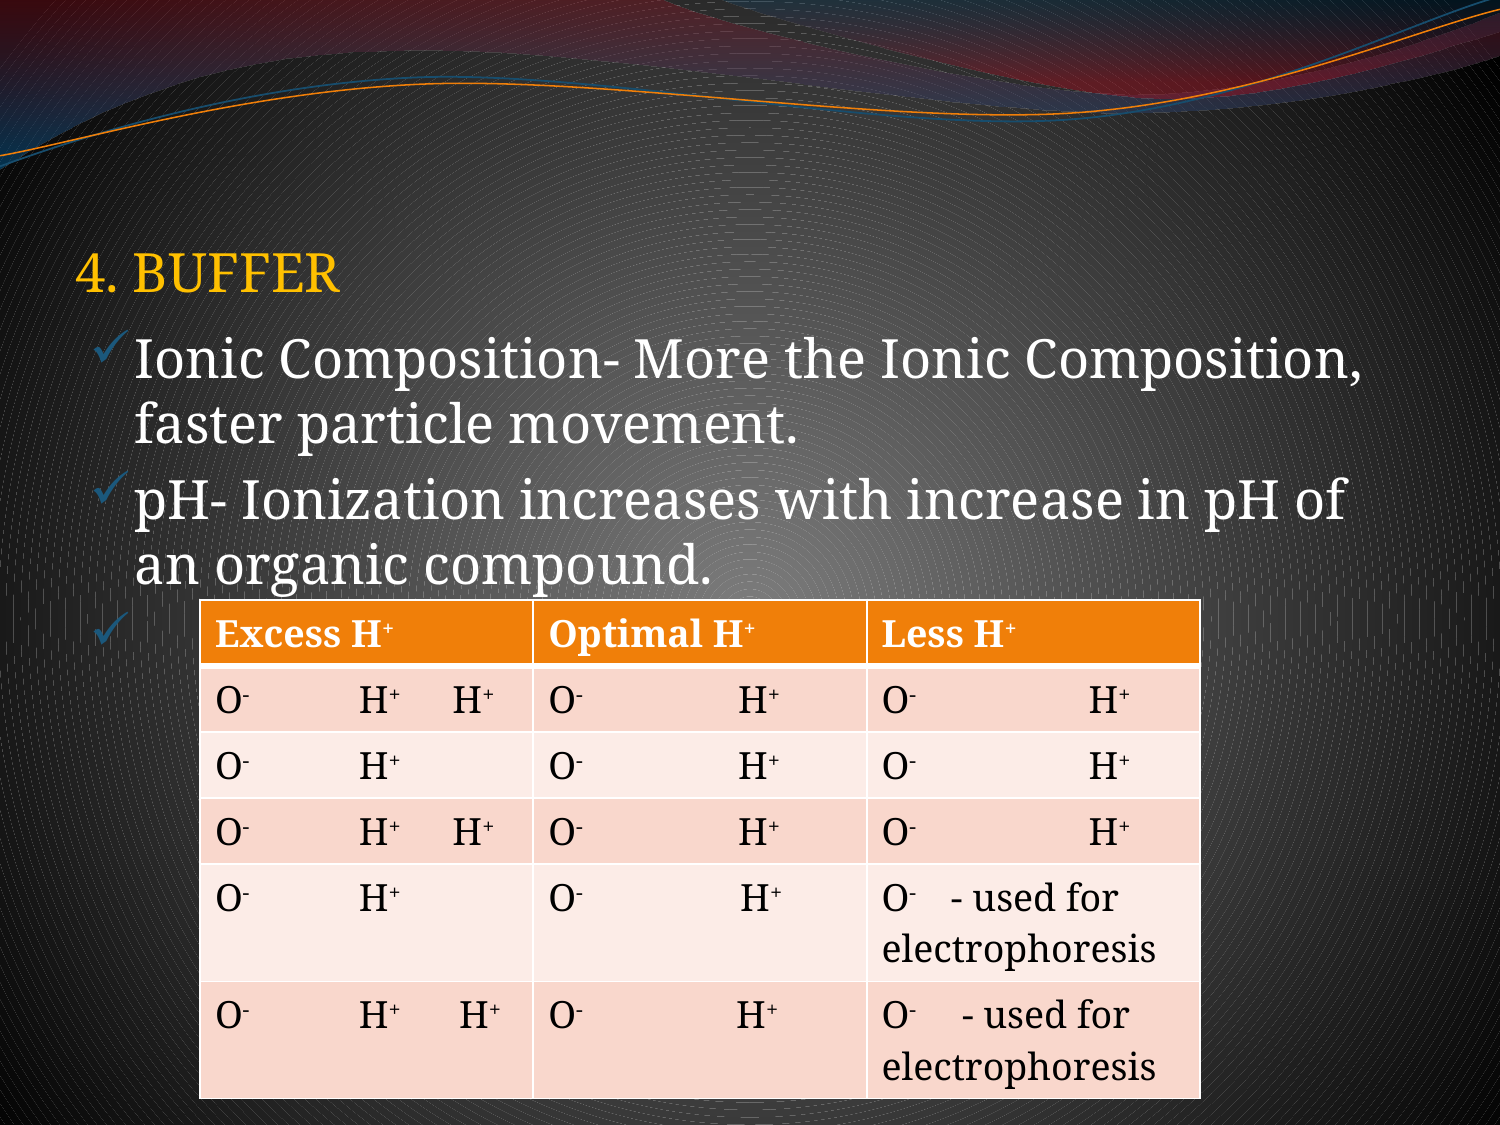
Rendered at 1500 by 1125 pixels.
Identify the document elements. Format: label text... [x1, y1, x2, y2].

table_header Excess H+ [201, 601, 532, 663]
table_cell O- H+ [201, 733, 532, 797]
list Ionic Composition- More the Ionic Composition, faster particle movement. pH- Ionization increases with increase in pH of an organic compound. [75, 317, 1425, 1038]
table_cell O- H+ H+ [201, 669, 532, 731]
title 4. BUFFER [75, 115, 1425, 303]
table_cell O- H+ [534, 669, 866, 731]
table_cell O- H+ [534, 982, 866, 1042]
table_cell O- - used for electrophoresis [868, 982, 1199, 1098]
table_cell O- H+ [534, 733, 866, 797]
table_cell O- H+ H+ [201, 799, 532, 863]
table_cell O- H+ [868, 799, 1199, 863]
table_header Less H+ [868, 601, 1199, 663]
table_cell O- - used for electrophoresis [868, 865, 1199, 981]
table_cell O- H+ [534, 865, 866, 981]
table_header Optimal H+ [534, 601, 866, 663]
table_cell O- H+ H+ [201, 982, 532, 1098]
footer AMJ [437, 1042, 988, 1103]
table_cell O- H+ [201, 865, 532, 981]
table_cell O- H+ [868, 733, 1199, 797]
table_cell O- H+ [534, 799, 866, 863]
table_cell O- H+ [868, 669, 1199, 731]
